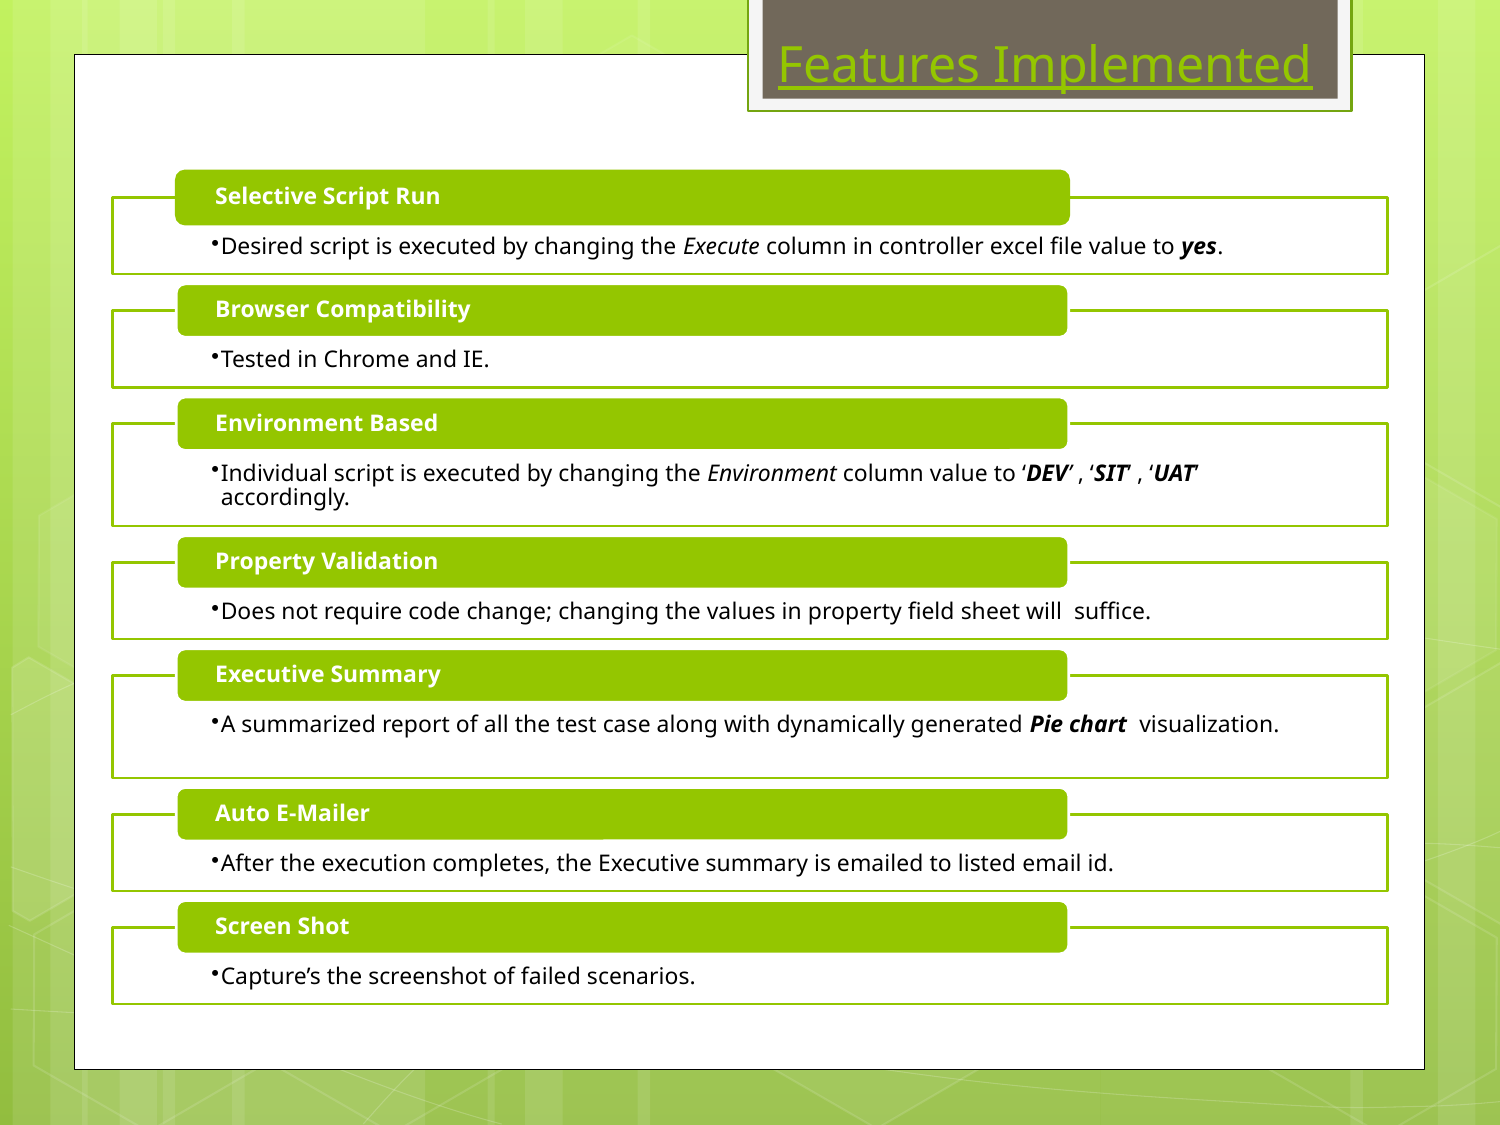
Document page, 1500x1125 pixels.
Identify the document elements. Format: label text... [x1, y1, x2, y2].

title Features Implemented [762, 12, 1363, 100]
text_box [112, 137, 1388, 1038]
